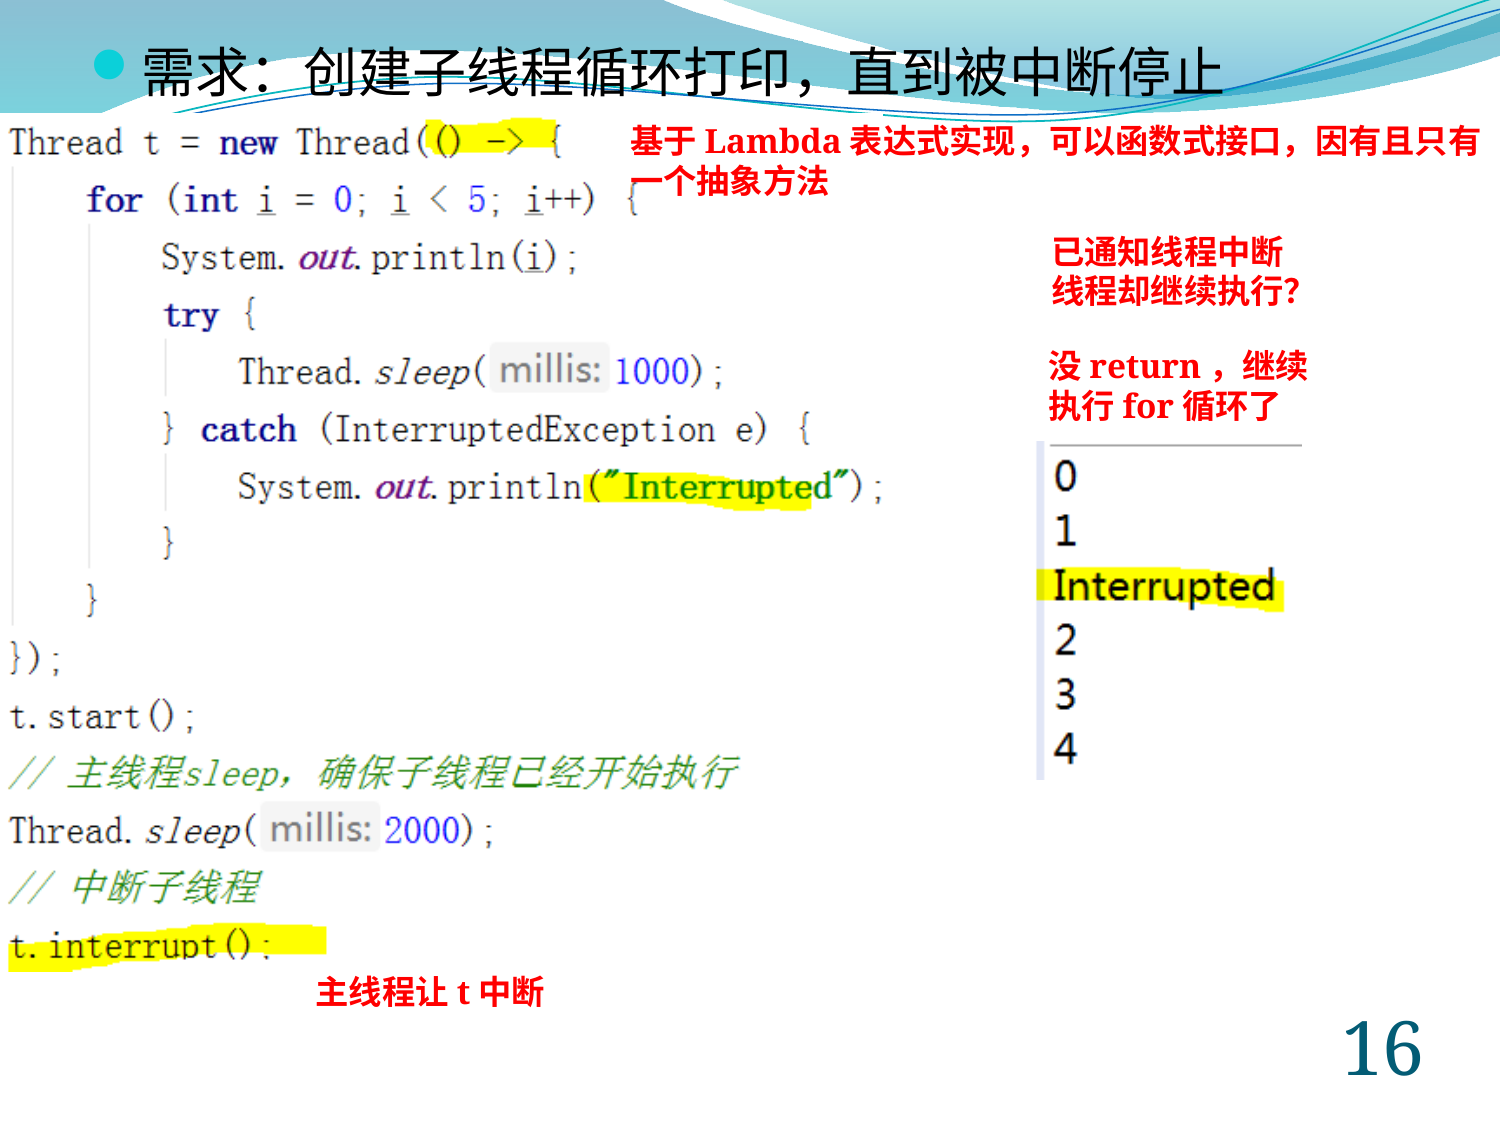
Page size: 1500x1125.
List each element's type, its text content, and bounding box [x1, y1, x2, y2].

picture [1033, 441, 1303, 781]
text_box 已通知线程中断 线程却继续执行？ [1036, 223, 1333, 318]
text_box 基于Lambda表达式实现，可以函数式接口，因有且只有 一个抽象方法 [878, 112, 1497, 208]
slide_number 15 [1299, 1042, 1425, 1103]
list 需求：创建子线程循环打印，直到被中断停止 [75, 208, 1425, 1038]
text_box 没return，继续执行for循环了 [1033, 338, 1341, 433]
list 需求：创建子线程循环打印，直到被中断停止 [75, 30, 1425, 112]
picture [0, 113, 883, 972]
text_box 主线程让t中断 [301, 984, 703, 1019]
